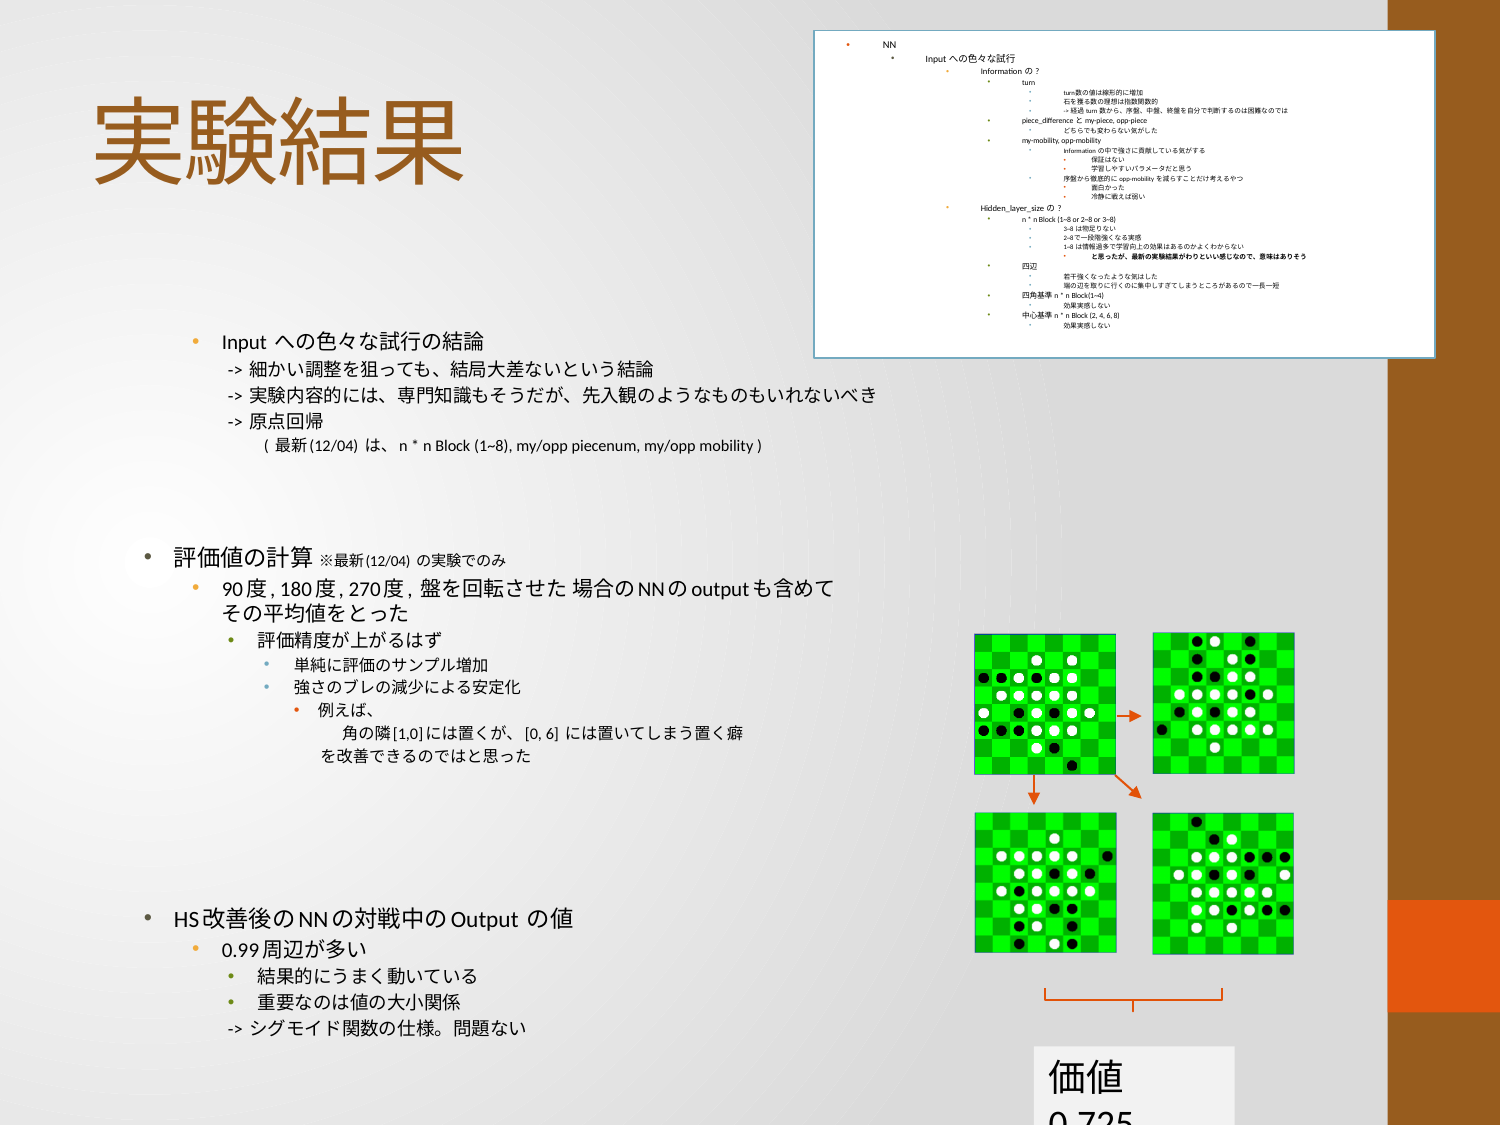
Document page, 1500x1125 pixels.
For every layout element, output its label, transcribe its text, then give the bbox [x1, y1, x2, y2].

picture [973, 632, 1116, 776]
picture [1152, 811, 1294, 955]
text_box 価値 0.725 [1033, 1046, 1235, 1125]
text_box NN Input への色々な試行 Information の ? turn turn数の値は線形的に増加 石を獲る数の理想は指数関数的 -> 経過 turn 数から、序盤、中盤、終盤を自分で判断するのは困難なのでは piece_difference と my-piece, opp-piece どちらでも変わらない気がした my-mobility, opp-mobility Information の中で強さに貢献している気がする 保証はない 学習しやすいパラメータだと思う 序盤から徹底的に opp-mobility を減らすことだけ考えるやつ 面白かった 冷静に戦えば弱い Hidden_layer_size の ? n * n Block (1~8 or 2~8 or 3~8) 3~8 は物足りない 2~8で一段階強くなる実感 1~8 は情報過多で学習向上の効果はあるのかよくわからない と思ったが、最新の実験結果がわりといい感じなので、意味はありそう 四辺 若干強くなったような気はした 端の辺を取りに行くのに集中しすぎてしまうところがあるので一長一短 四角基準 n * n Block(1~4) 効果実感しない 中心基準 n * n Block (2, 4, 6, 8) 効果実感しない [812, 29, 1437, 360]
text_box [1114, 774, 1143, 800]
picture [974, 811, 1117, 954]
text_box [1044, 987, 1223, 1013]
list Input への色々な試行の結論 -> 細かい調整を狙っても、結局大差ないという結論 -> 実験内容的には、専門知識もそうだが、先入観のようなものもいれないべき -> 原点回帰 ( 最新(12/04) は、n * n Block (1~8), my/opp piecenum, my/opp mobility ) 評価値の計算 ※最新(12/04) の実験でのみ 90度, 180度, 270度, 盤を回転させた 場合のNNのoutputも含めて その平均値をとった 評価精度が上がるはず 単純に評価のサンプル増加 強さのブレの減少による安定化 例えば、 角の隣[1,0]には置くが、[0, 6] には置いてしまう置く癖 を改善できるのではと思った HS改善後のNNの対戦中のOutput の値 0.99周辺が多い 結果的にうまく動いている 重要なのは値の大小関係 -> シグモイド関数の仕様。問題ない [75, 262, 1325, 1050]
title 実験結果 [75, 45, 812, 233]
picture [1152, 631, 1295, 775]
